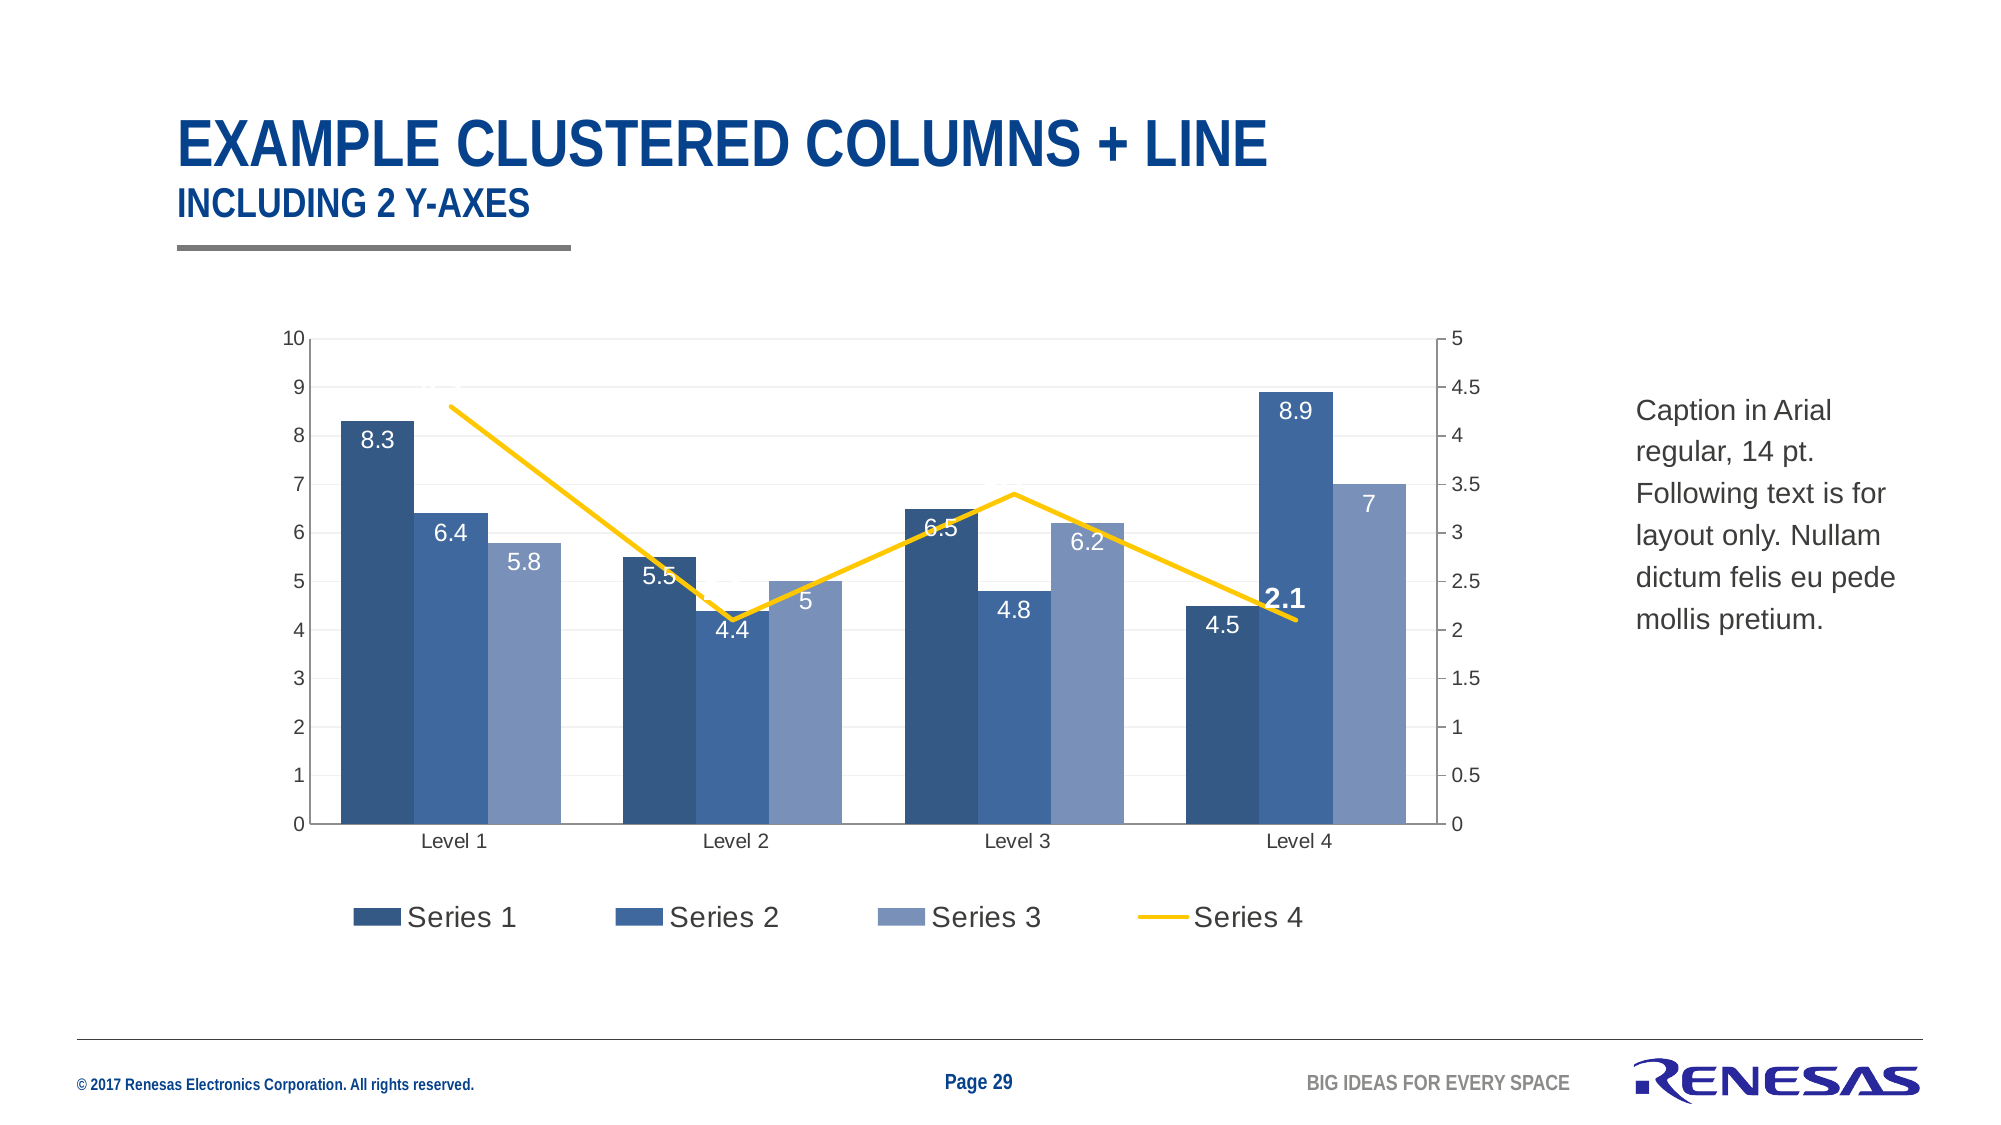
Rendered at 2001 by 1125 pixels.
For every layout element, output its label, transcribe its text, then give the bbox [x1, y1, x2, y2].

slide_number Page 29 [944, 1067, 1056, 1095]
list Caption in Arial regular, 14 pt. Following text is for layout only. Nullam dictum felis eu pede mollis pretium. [1635, 383, 1920, 588]
picture [1631, 1056, 1923, 1106]
title Example Clustered columns + Line Including 2 y-axes [177, 153, 1654, 227]
chart [176, 277, 1507, 945]
